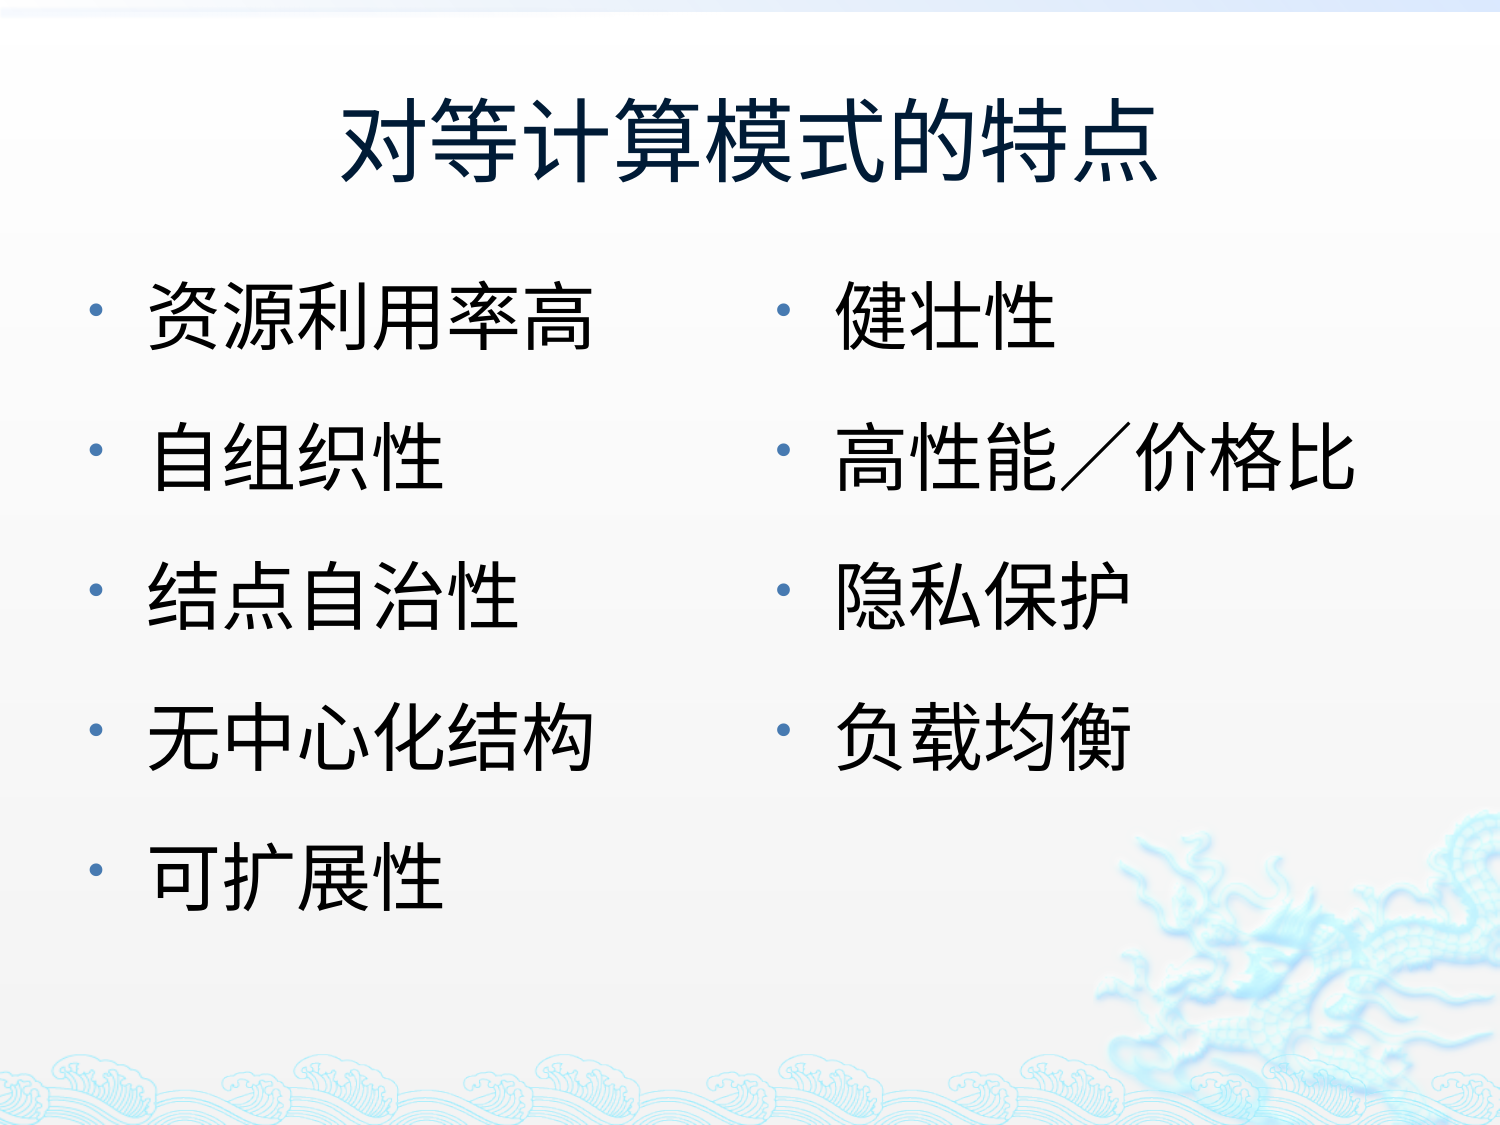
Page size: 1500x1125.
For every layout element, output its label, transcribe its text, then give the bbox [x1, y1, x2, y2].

title 对等计算模式的特点 [75, 45, 1425, 233]
list 资源利用率高 自组织性 结点自治性 无中心化结构 可扩展性 [75, 262, 738, 1005]
list 健壮性 高性能∕价格比 隐私保护 负载均衡 [762, 262, 1425, 1005]
